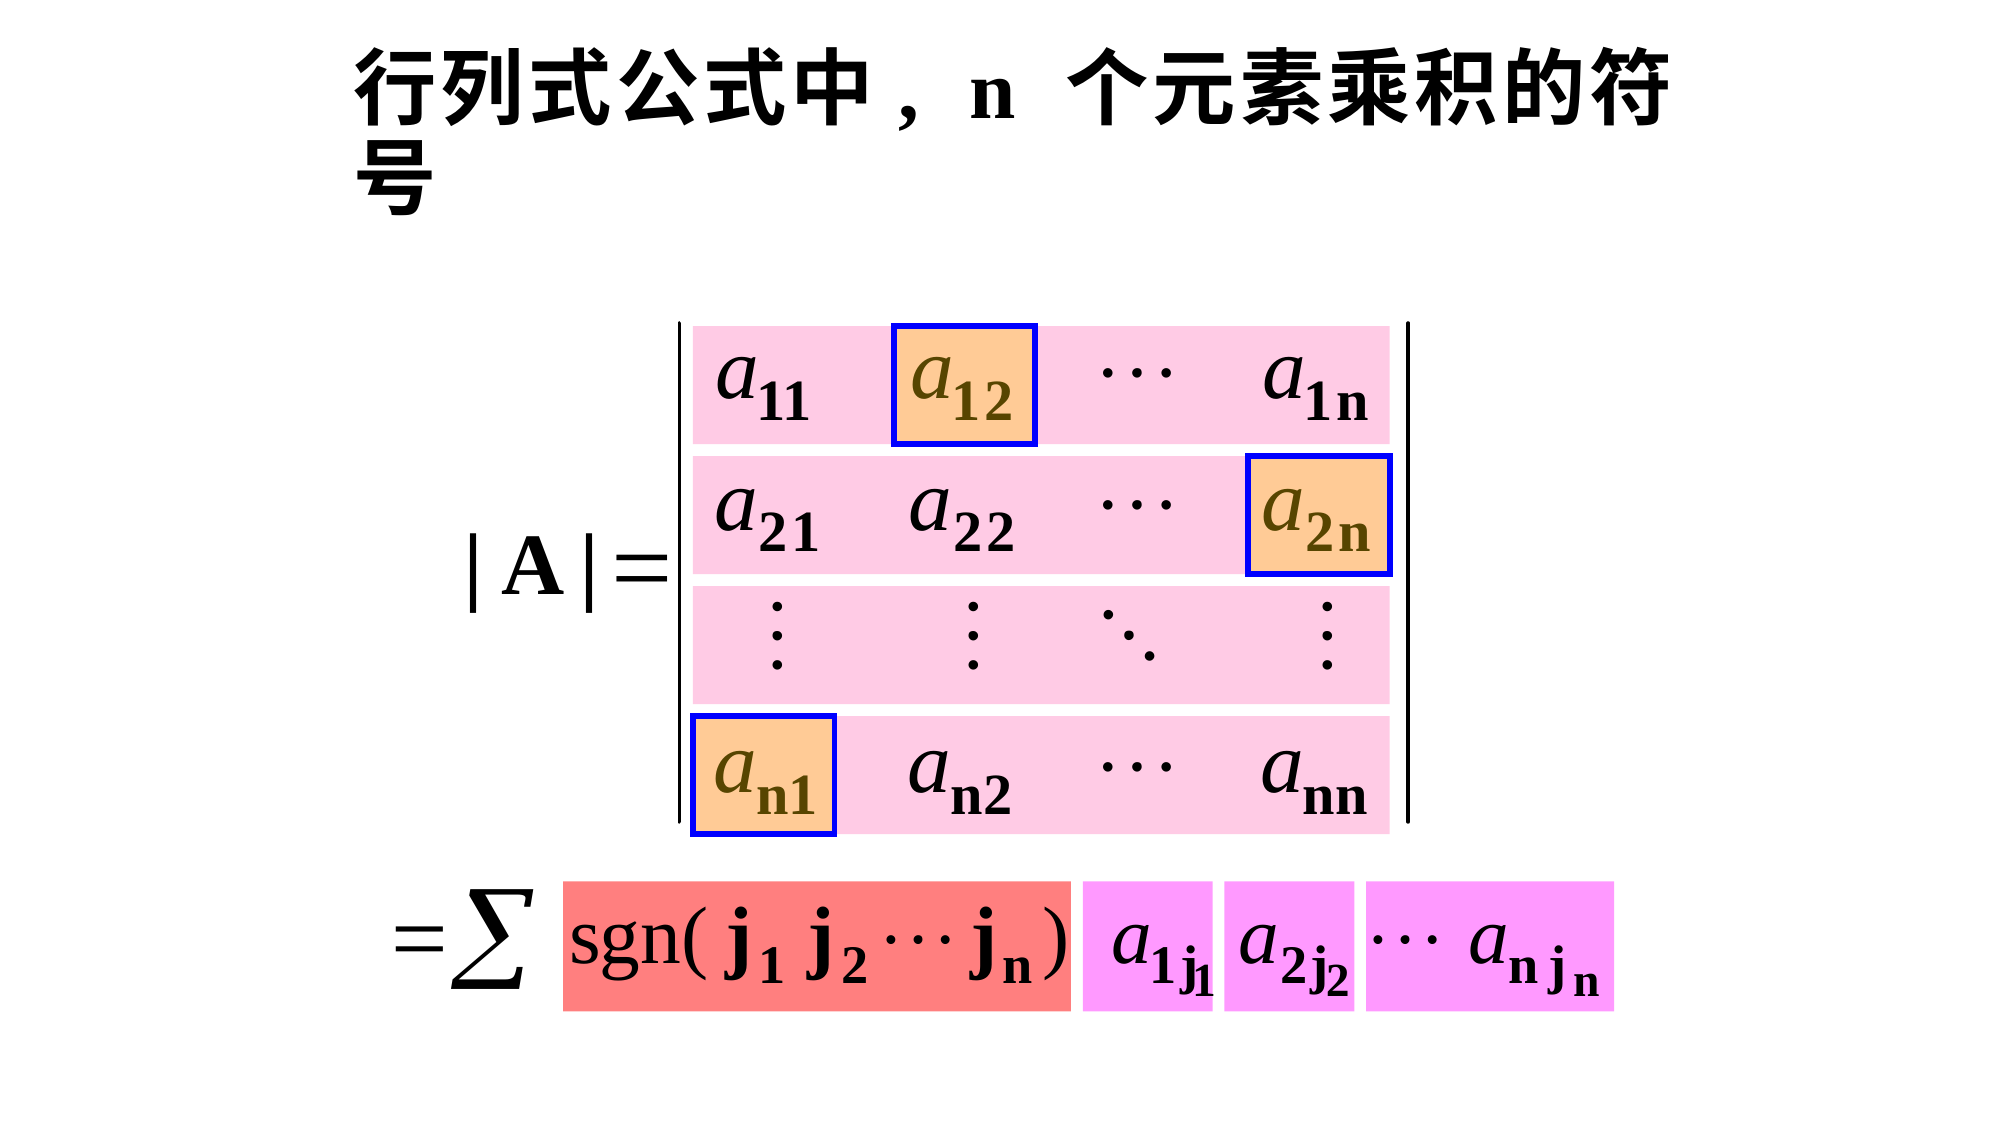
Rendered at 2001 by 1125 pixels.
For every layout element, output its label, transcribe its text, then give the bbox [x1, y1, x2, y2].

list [456, 302, 1427, 843]
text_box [375, 874, 1619, 1024]
title 行列式公式中, n 个元素乘积的符号 [338, 42, 1689, 231]
